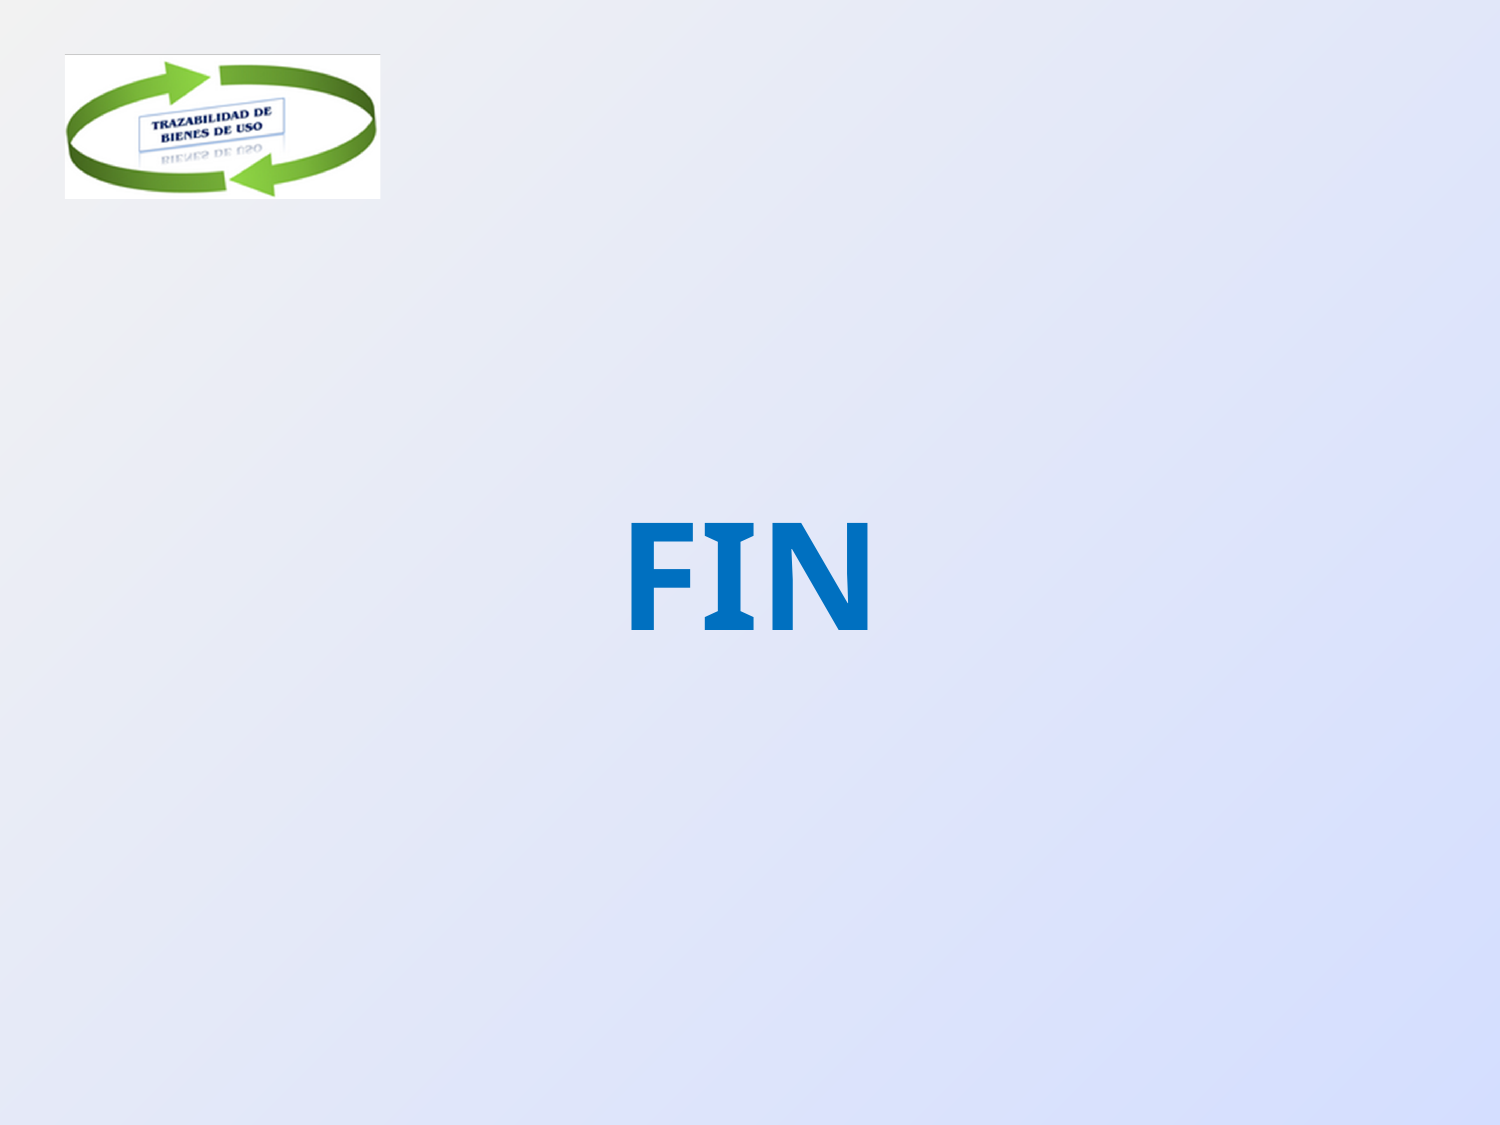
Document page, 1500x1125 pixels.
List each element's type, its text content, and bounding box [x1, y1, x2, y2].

title [75, 45, 1425, 233]
list FIN [75, 262, 1425, 1005]
picture [64, 54, 381, 199]
